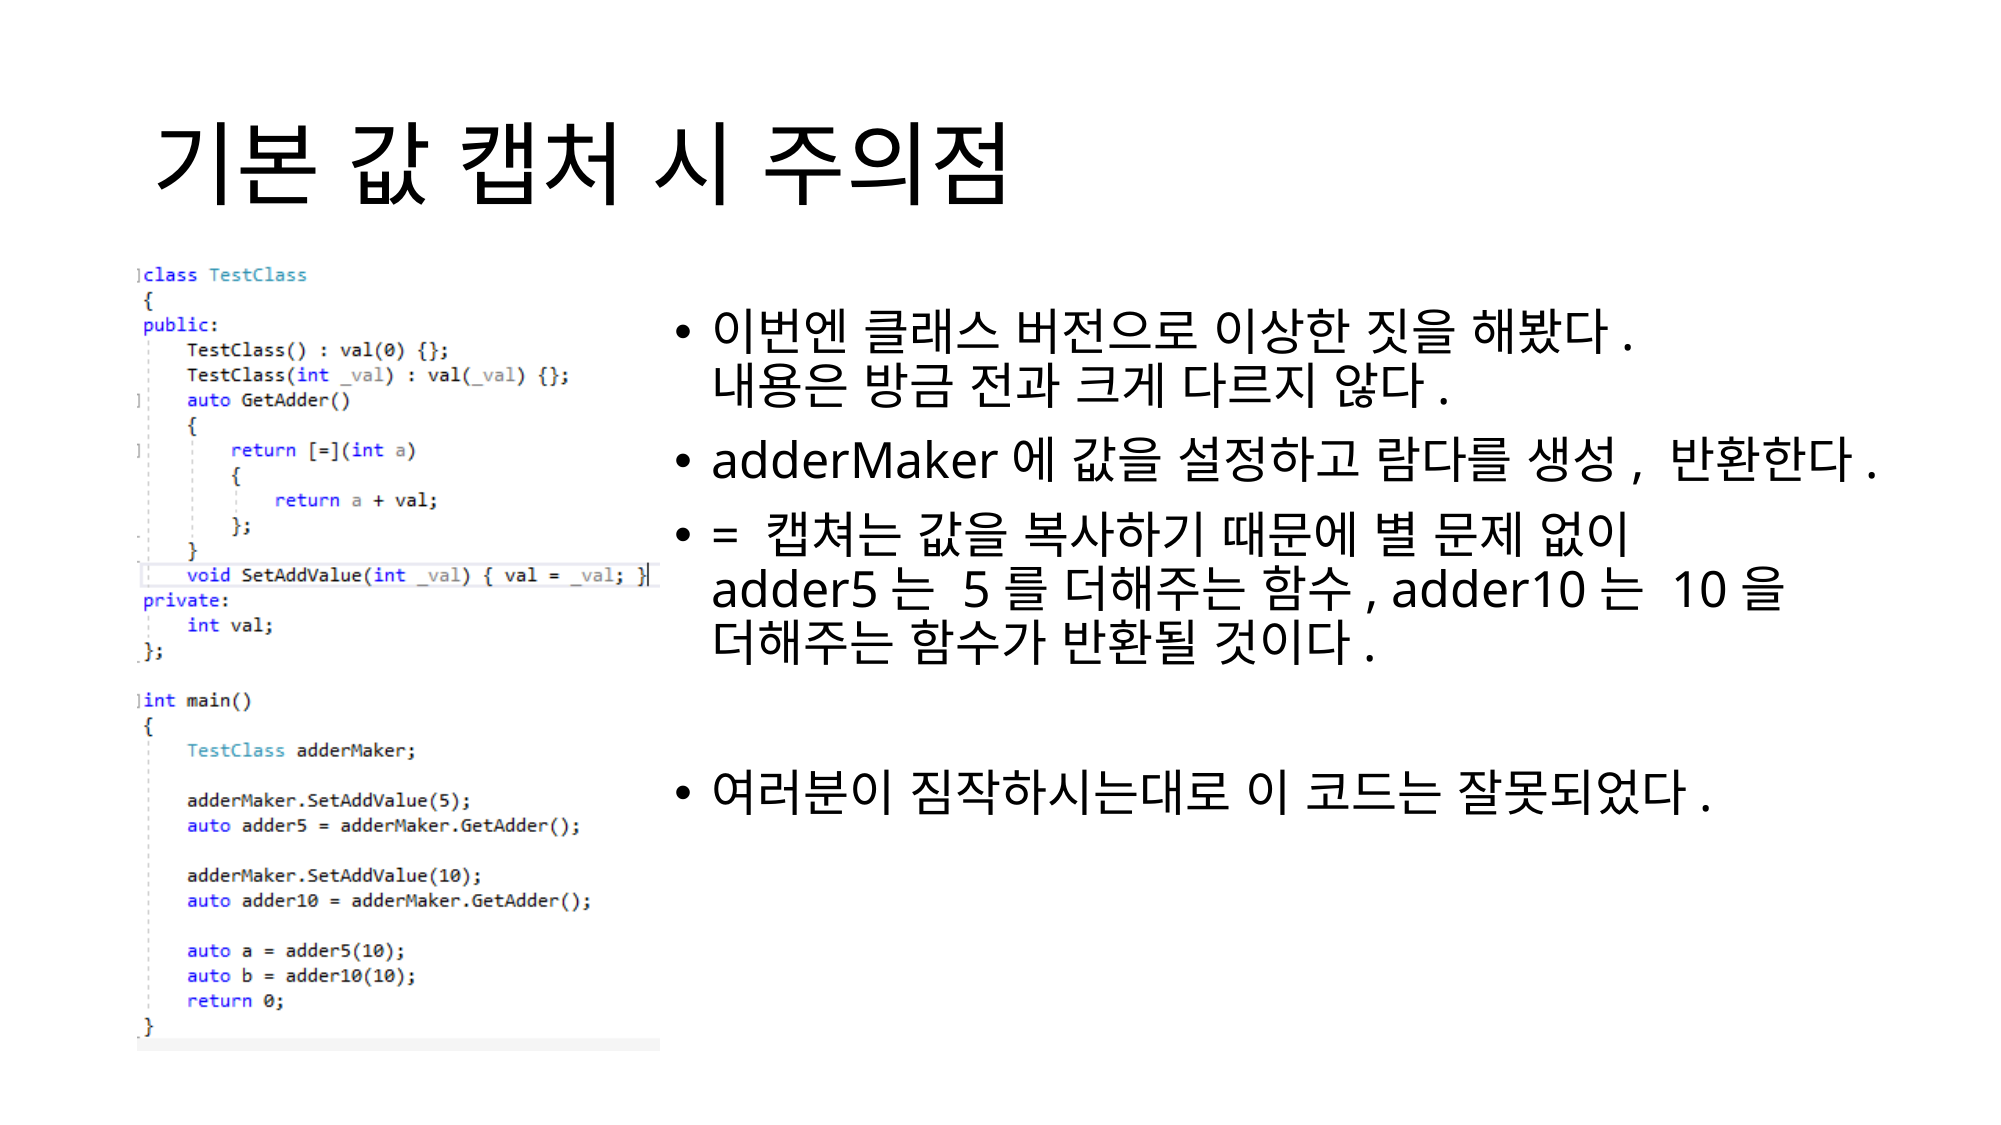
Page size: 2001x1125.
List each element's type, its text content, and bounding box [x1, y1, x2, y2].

picture [137, 261, 660, 1051]
title 기본 값 캡처 시 주의점 [137, 59, 1863, 278]
list 이번엔 클래스 버전으로 이상한 짓을 해봤다. 내용은 방금 전과 크게 다르지 않다. adderMaker에 값을 설정하고 람다를 생성, 반환한다. = 캡쳐는 값을 복사하기 때문에 별 문제 없이 adder5는 5를 더해주는 함수, adder10는 10을 더해주는 함수가 반환될 것이다. 여러분이 짐작하시는대로 이 코드는 잘못되었다. [660, 299, 1923, 1014]
